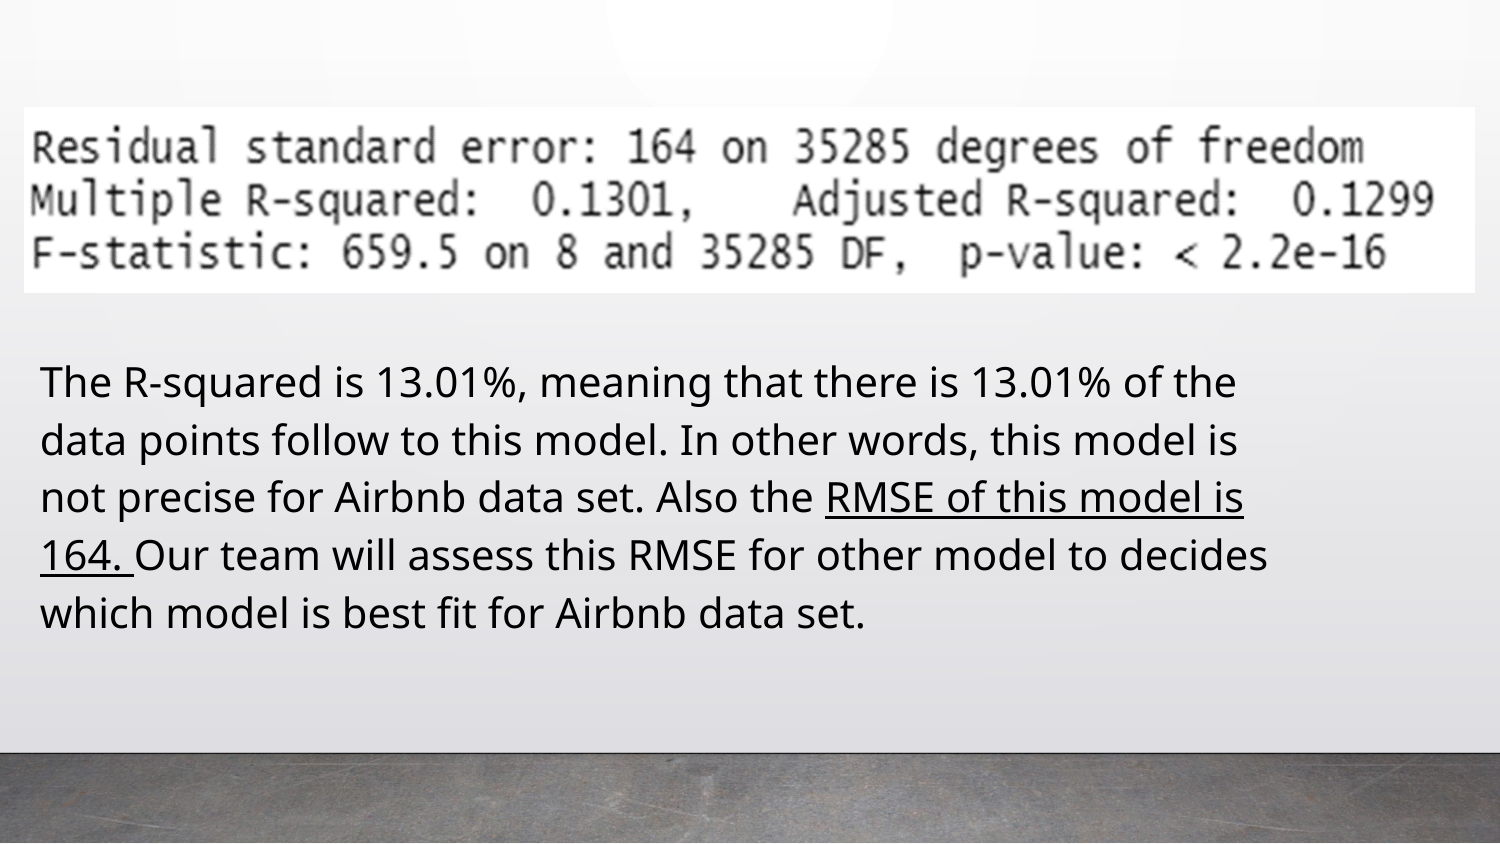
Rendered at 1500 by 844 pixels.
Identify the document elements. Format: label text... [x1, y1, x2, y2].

picture [24, 107, 1476, 293]
picture [0, 753, 1500, 843]
text_box The R-squared is 13.01%, meaning that there is 13.01% of the data points follow to this model. In other words, this model is not precise for Airbnb data set. Also the RMSE of this model is 164. Our team will assess this RMSE for other model to decides which model is best fit for Airbnb data set. [24, 333, 1300, 692]
